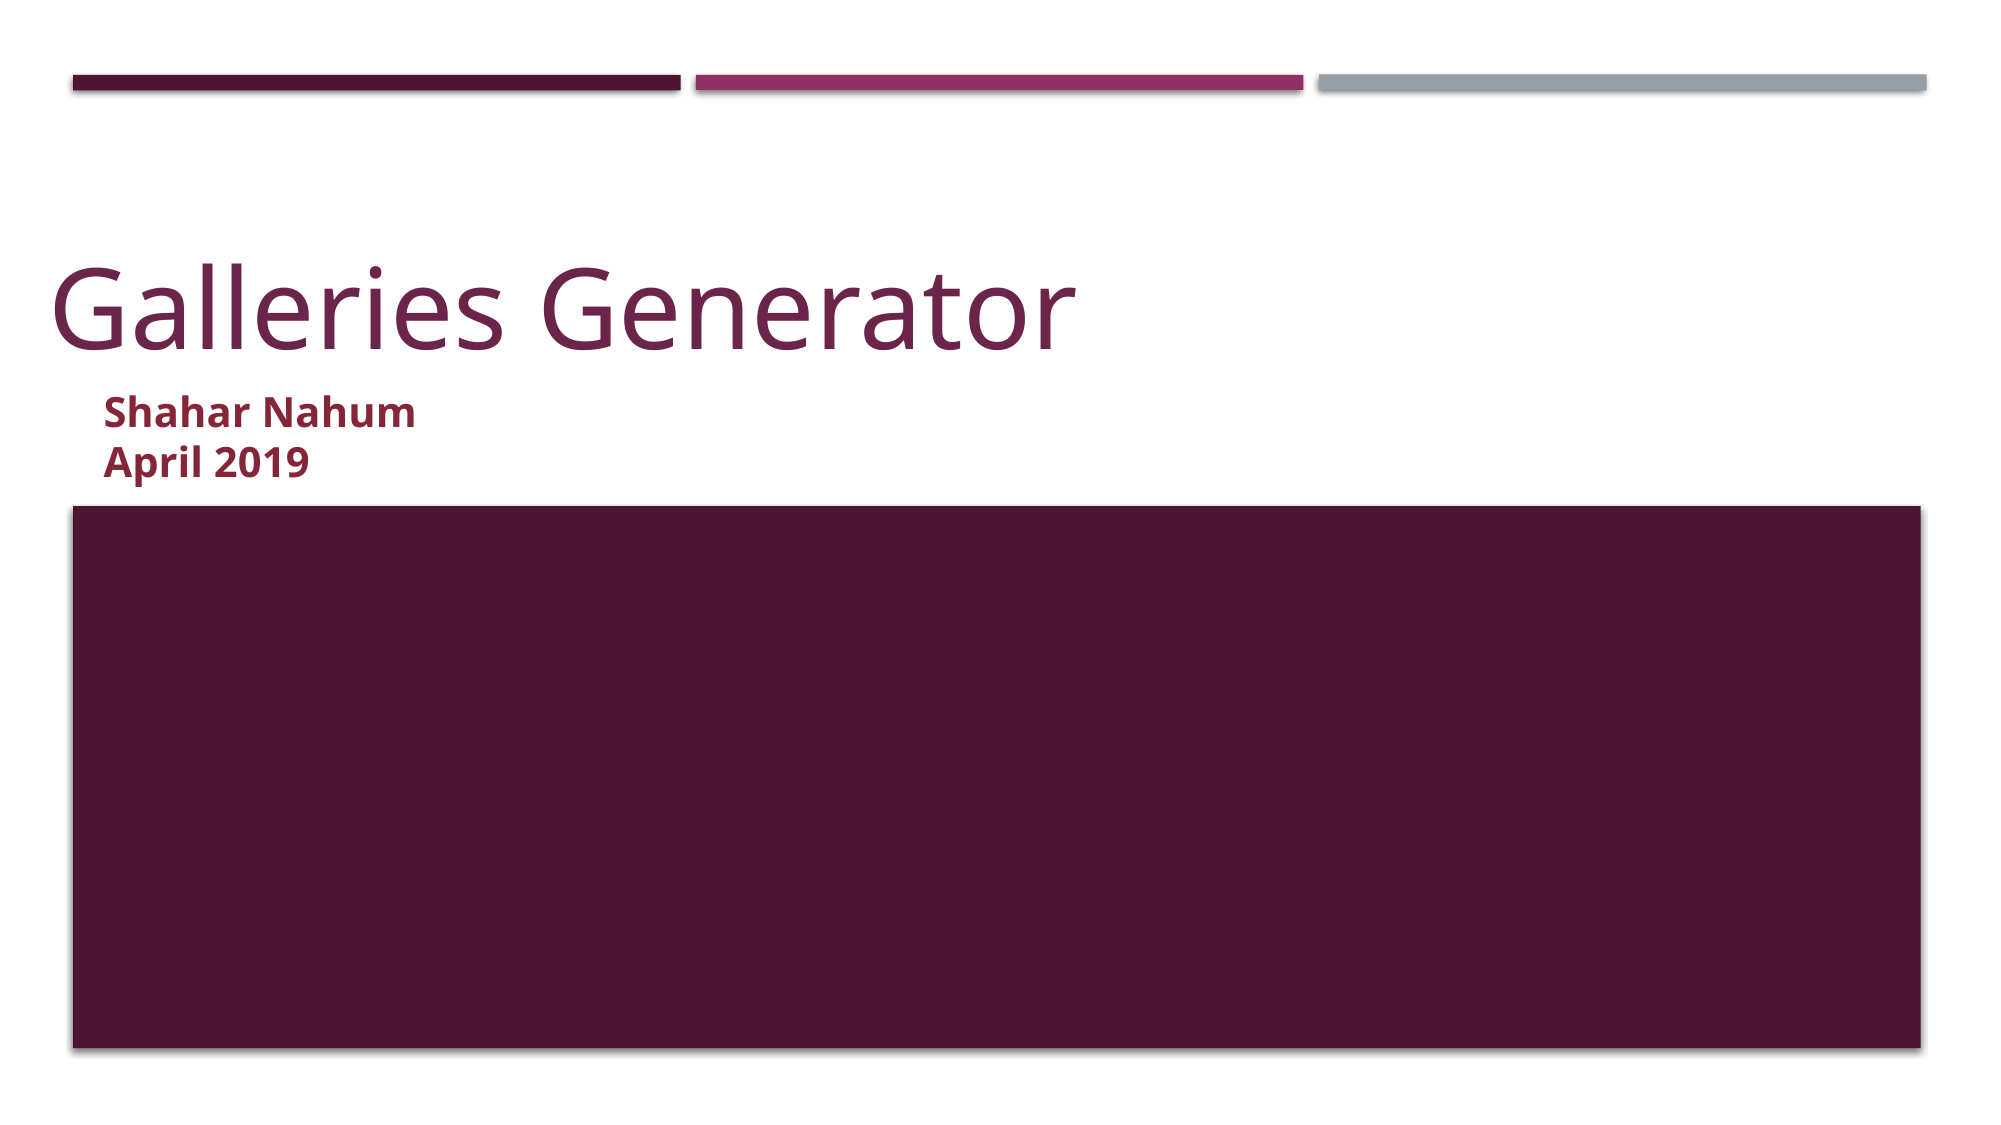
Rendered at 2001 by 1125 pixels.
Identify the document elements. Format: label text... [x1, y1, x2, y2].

text_box Galleries Generator [33, 229, 1094, 380]
text_box Shahar Nahum April 2019 [88, 378, 1194, 493]
